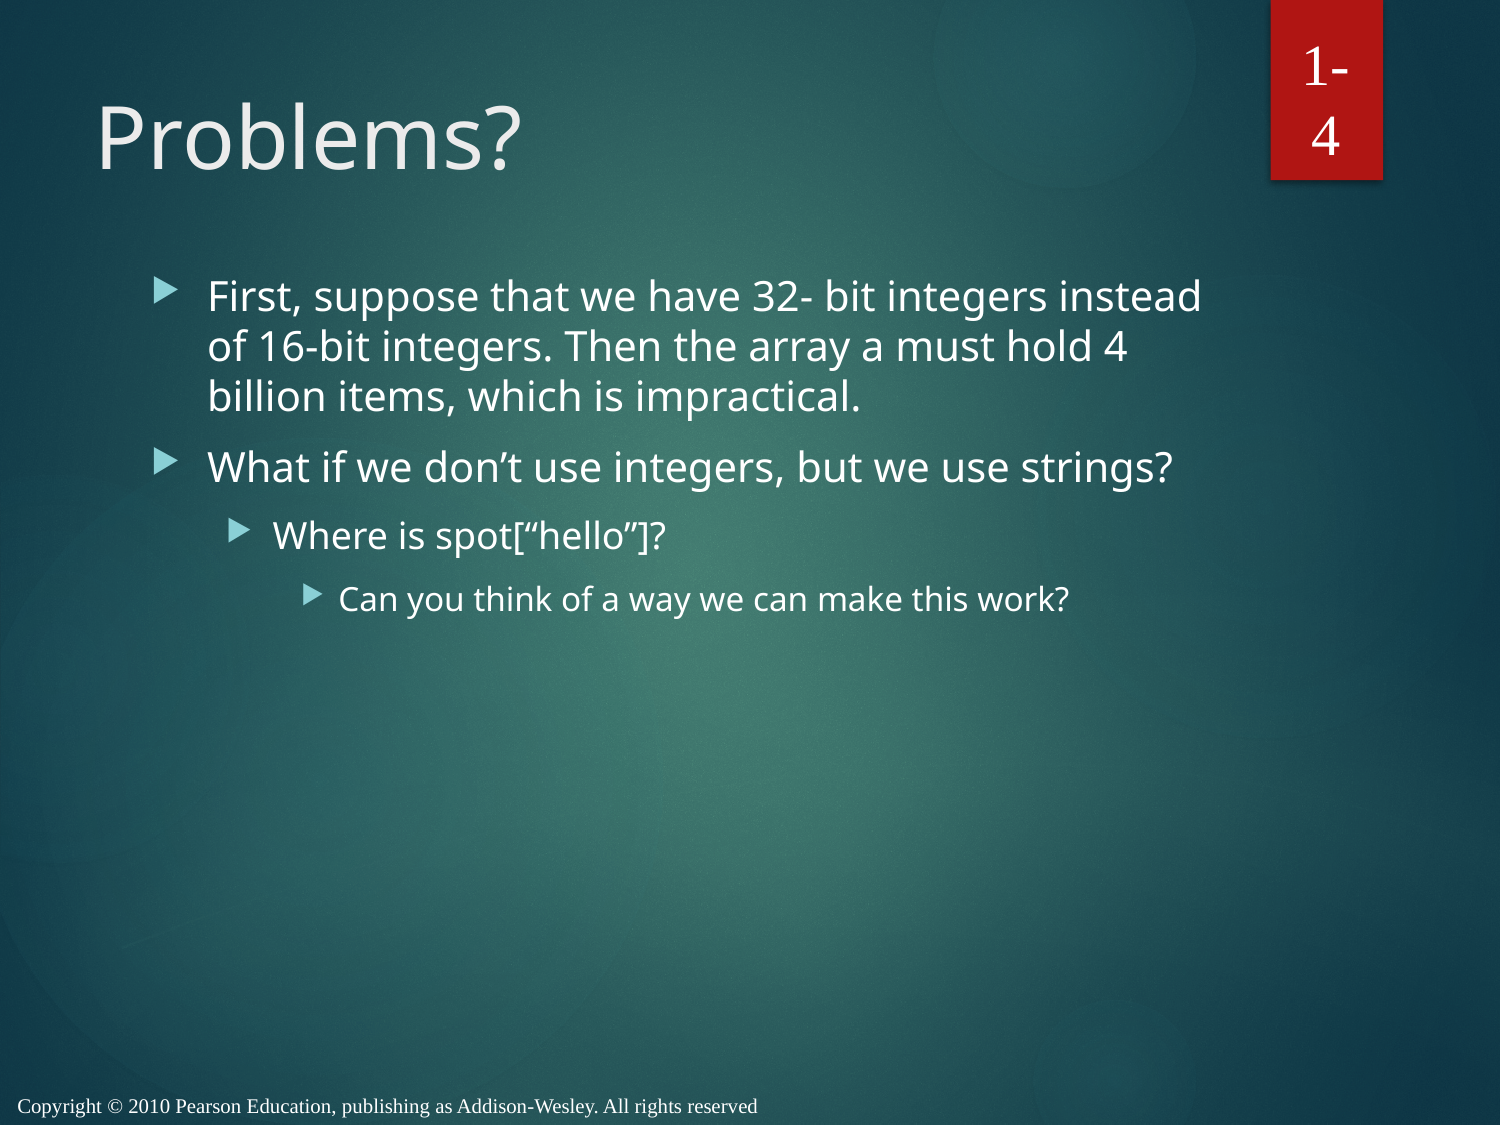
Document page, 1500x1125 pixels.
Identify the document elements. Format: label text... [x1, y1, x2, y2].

title Problems? [79, 74, 1237, 304]
slide_number 1-4 [1273, 48, 1378, 175]
list First, suppose that we have 32- bit integers instead of 16-bit integers. Then the array a must hold 4 billion items, which is impractical. What if we don’t use integers, but we use strings? Where is spot[“hello”]? Can you think of a way we can make this work? [135, 262, 1237, 1025]
